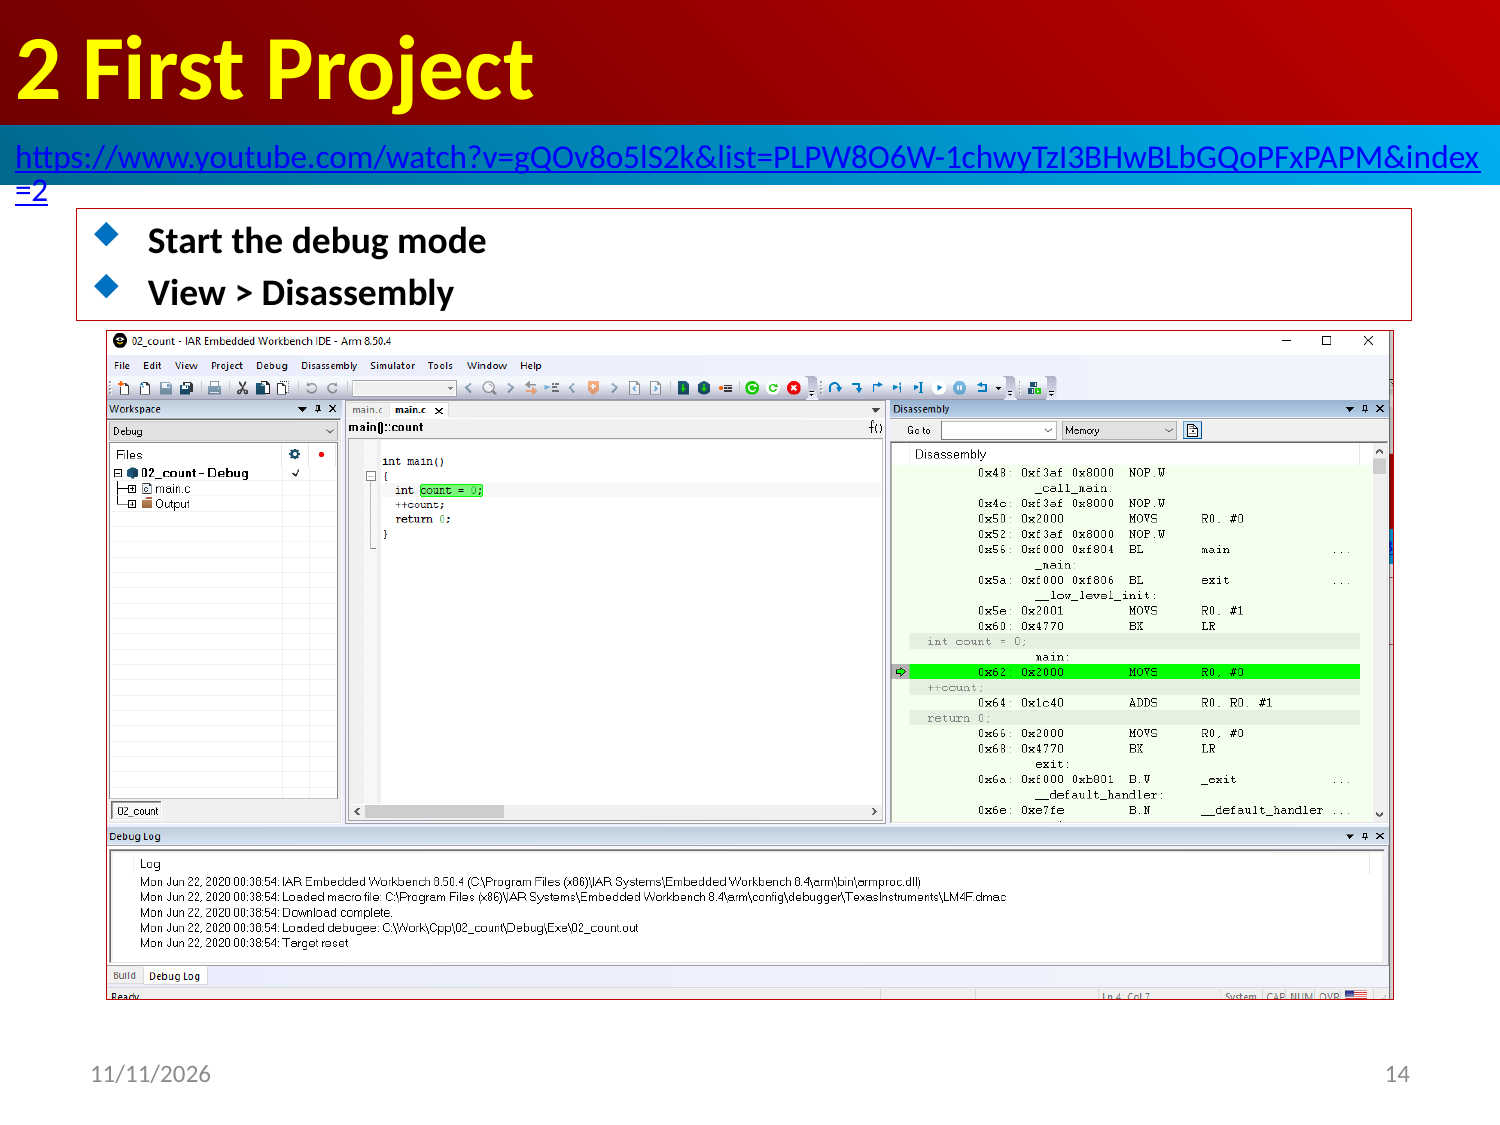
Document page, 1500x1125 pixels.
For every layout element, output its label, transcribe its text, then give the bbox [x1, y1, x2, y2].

subtitle Start the debug mode View > Disassembly [76, 208, 1412, 321]
text_box https://www.youtube.com/watch?v=gQOv8o5lS2k&list=PLPW8O6W-1chwyTzI3BHwBLbGQoPFxPAPM&index=2 [0, 125, 1500, 185]
slide_number 14 [1074, 1042, 1425, 1103]
picture [106, 330, 1394, 1000]
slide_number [75, 1042, 425, 1103]
title 2 First Project [0, 0, 1500, 125]
